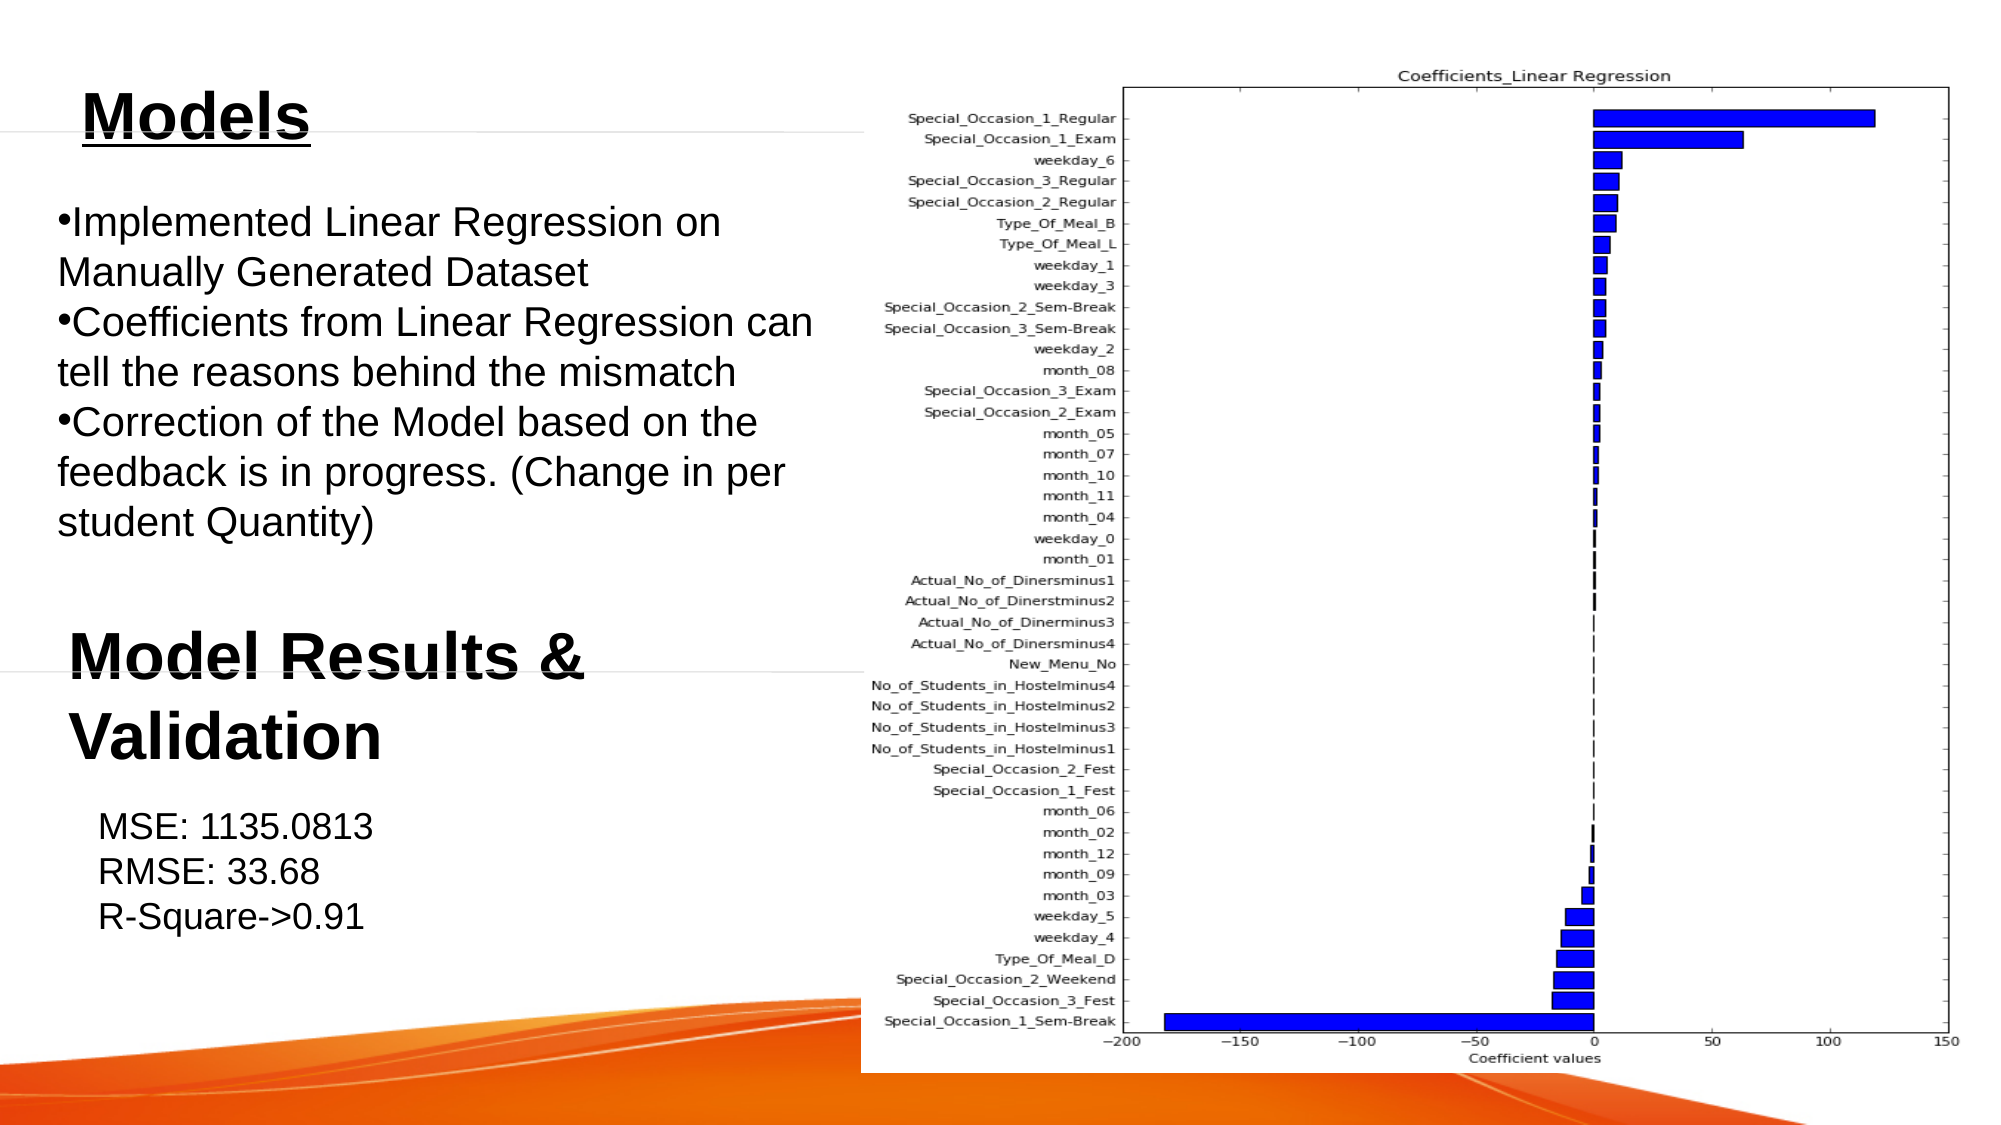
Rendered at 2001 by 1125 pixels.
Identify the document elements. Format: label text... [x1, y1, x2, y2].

text_box Models [67, 65, 861, 131]
text_box Implemented Linear Regression on Manually Generated Dataset Coefficients from Linear Regression can tell the reasons behind the mismatch Correction of the Model based on the feedback is in progress. (Change in per student Quantity) [42, 137, 844, 603]
text_box MSE: 1135.0813 RMSE: 33.68 R-Square->0.91 [83, 704, 389, 945]
picture [0, 0, 2000, 1125]
text_box Models [67, 133, 861, 161]
text_box Model Results & Validation [54, 605, 807, 671]
text_box Model Results & Validation [54, 673, 807, 781]
